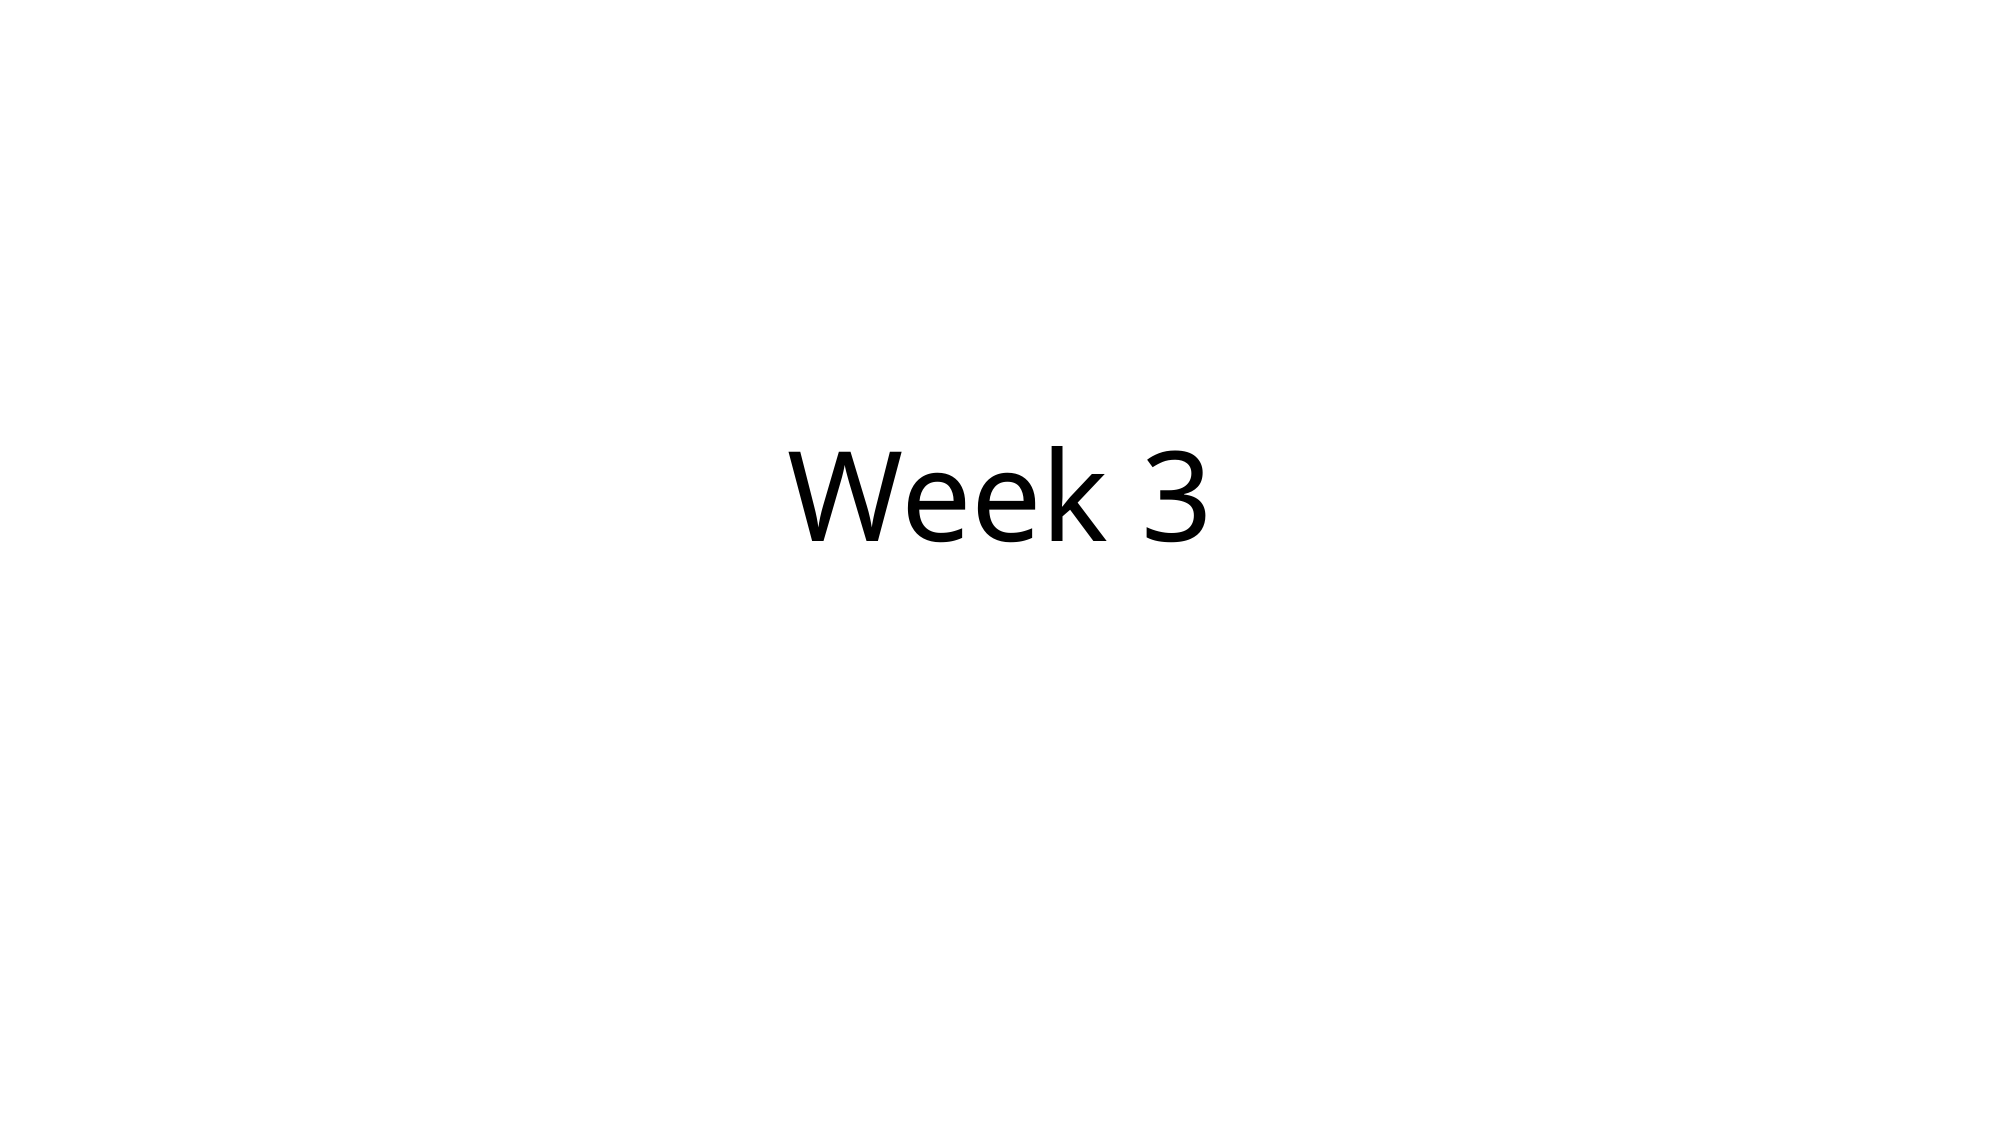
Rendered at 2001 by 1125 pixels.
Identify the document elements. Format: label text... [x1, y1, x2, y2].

title Week 3 [249, 184, 1750, 576]
